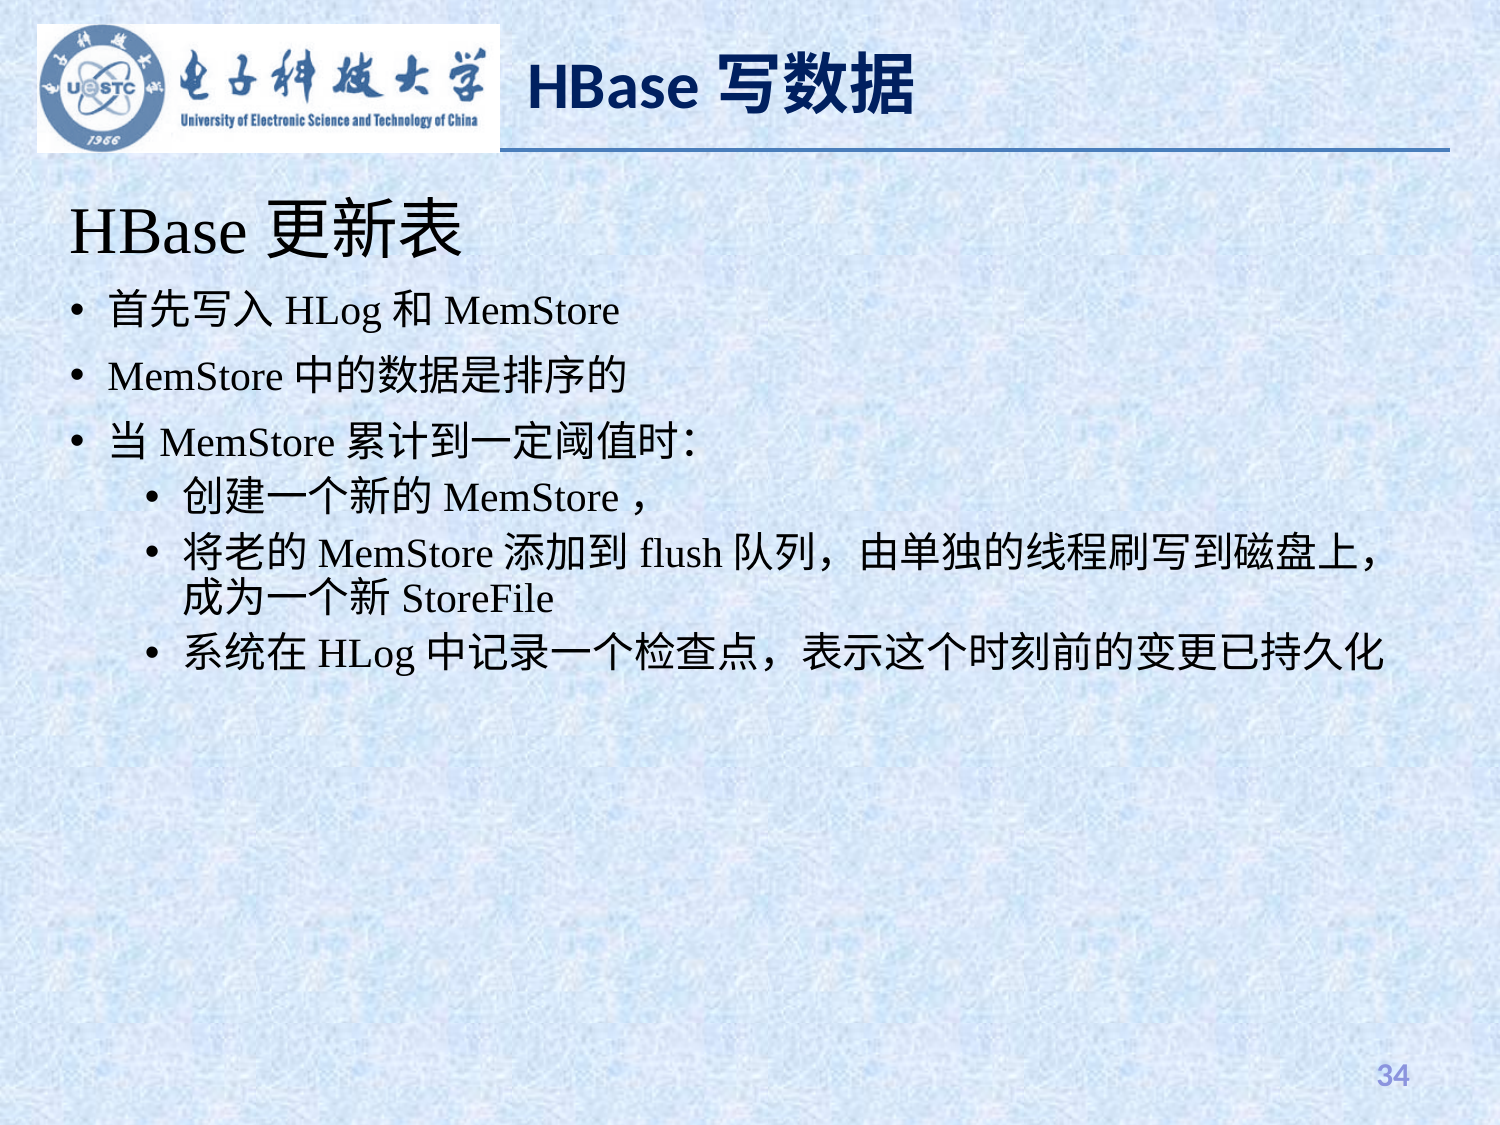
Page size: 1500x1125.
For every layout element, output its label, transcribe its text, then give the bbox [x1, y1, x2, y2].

picture [0, 0, 1500, 1125]
text_box HBase更新表 首先写入HLog和MemStore MemStore中的数据是排序的 当MemStore累计到一定阈值时： 创建一个新的MemStore， 将老的MemStore添加到flush队列，由单独的线程刷写到磁盘上，成为一个新StoreFile 系统在HLog中记录一个检查点，表示这个时刻前的变更已持久化 [55, 188, 1450, 937]
slide_number 34 [1074, 1042, 1425, 1103]
text_box HBase写数据 [512, 34, 1425, 130]
